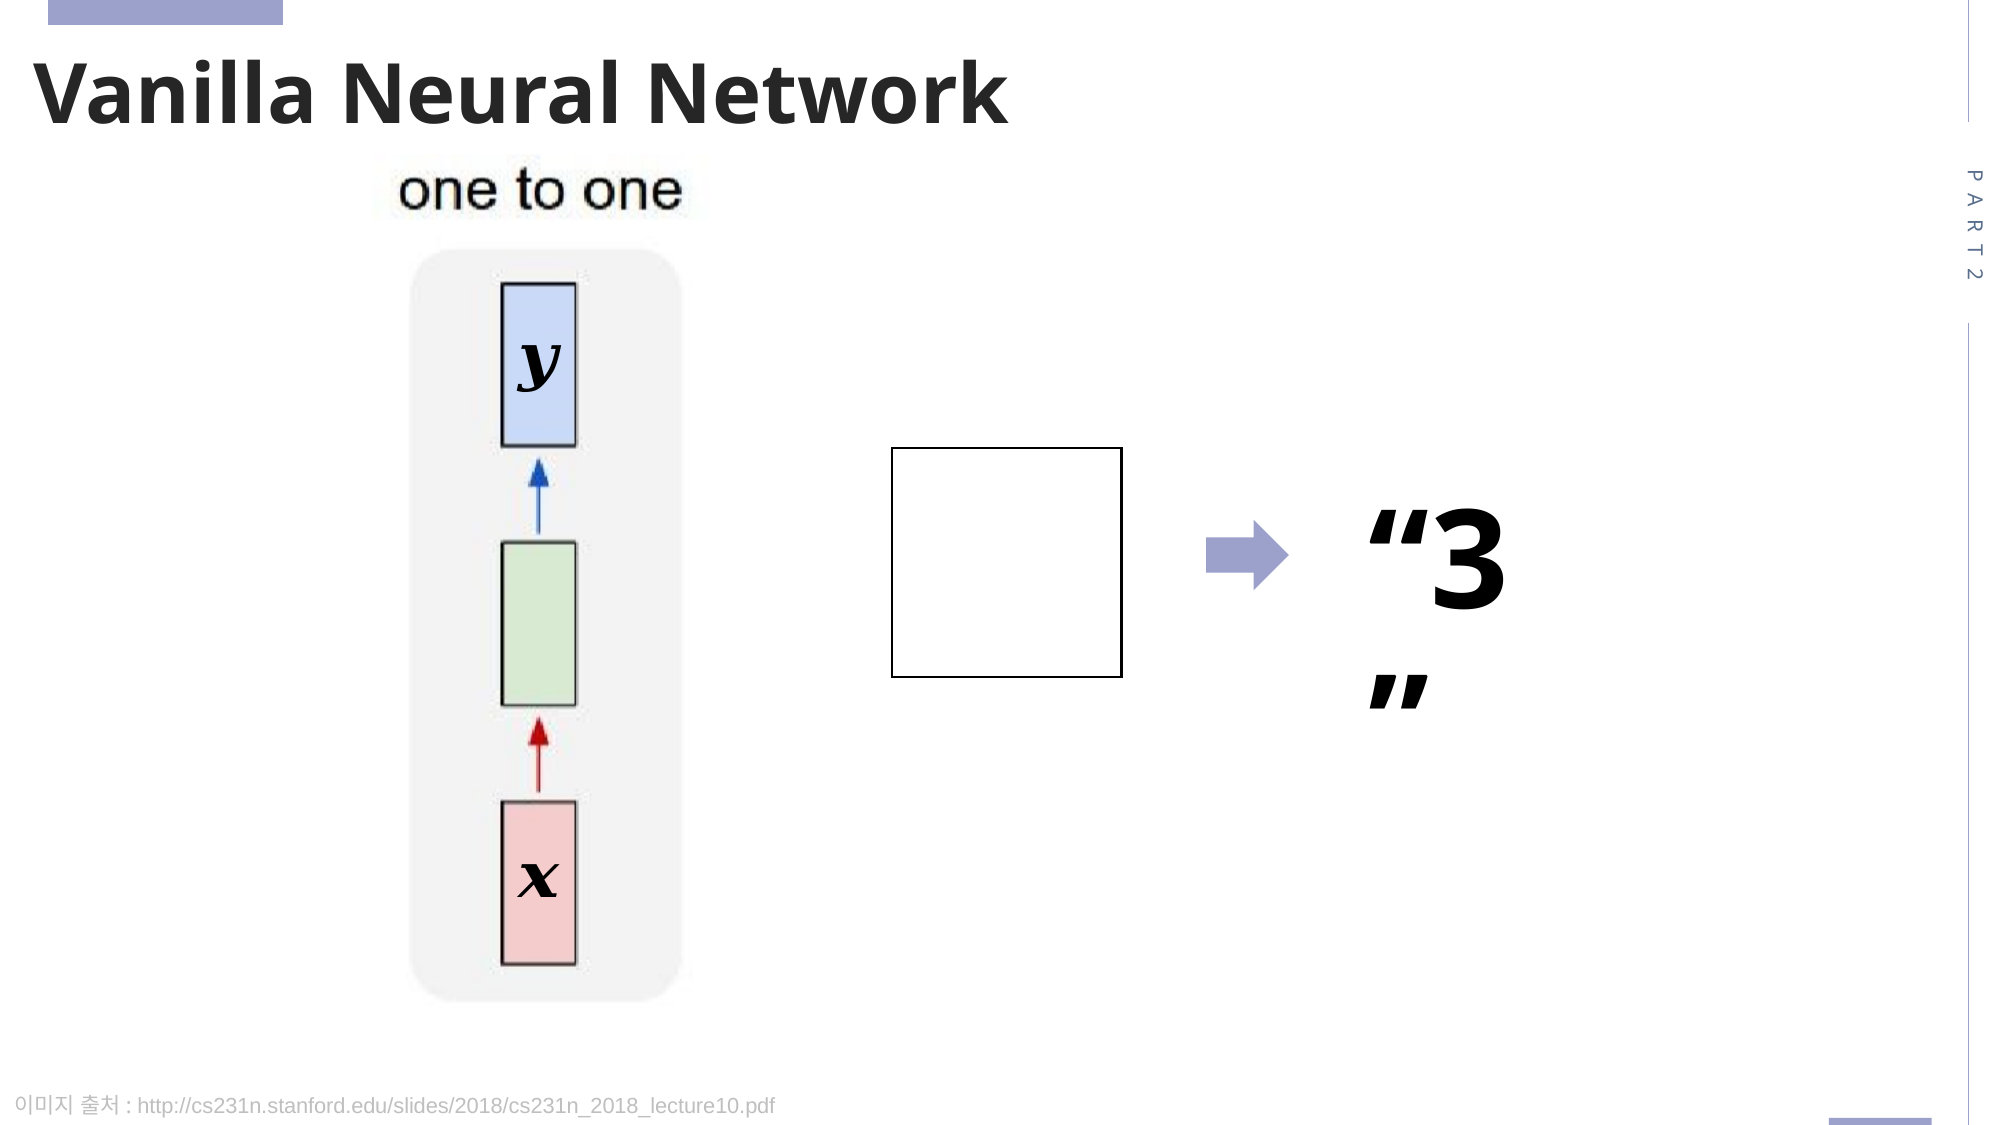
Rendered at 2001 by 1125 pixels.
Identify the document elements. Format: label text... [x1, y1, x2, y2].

text_box [47, 0, 284, 26]
text_box [1910, 1117, 1933, 1125]
text_box PART2 [1940, 154, 1997, 300]
text_box “3” [1354, 463, 1574, 809]
text_box [1205, 517, 1291, 593]
text_box Vanilla Neural Network [18, 32, 1025, 148]
picture [362, 154, 723, 1019]
text_box 이미지 출처: http://cs231n.stanford.edu/slides/2018/cs231n_2018_lecture10.pdf [0, 1084, 1910, 1125]
text_box [891, 447, 1123, 678]
